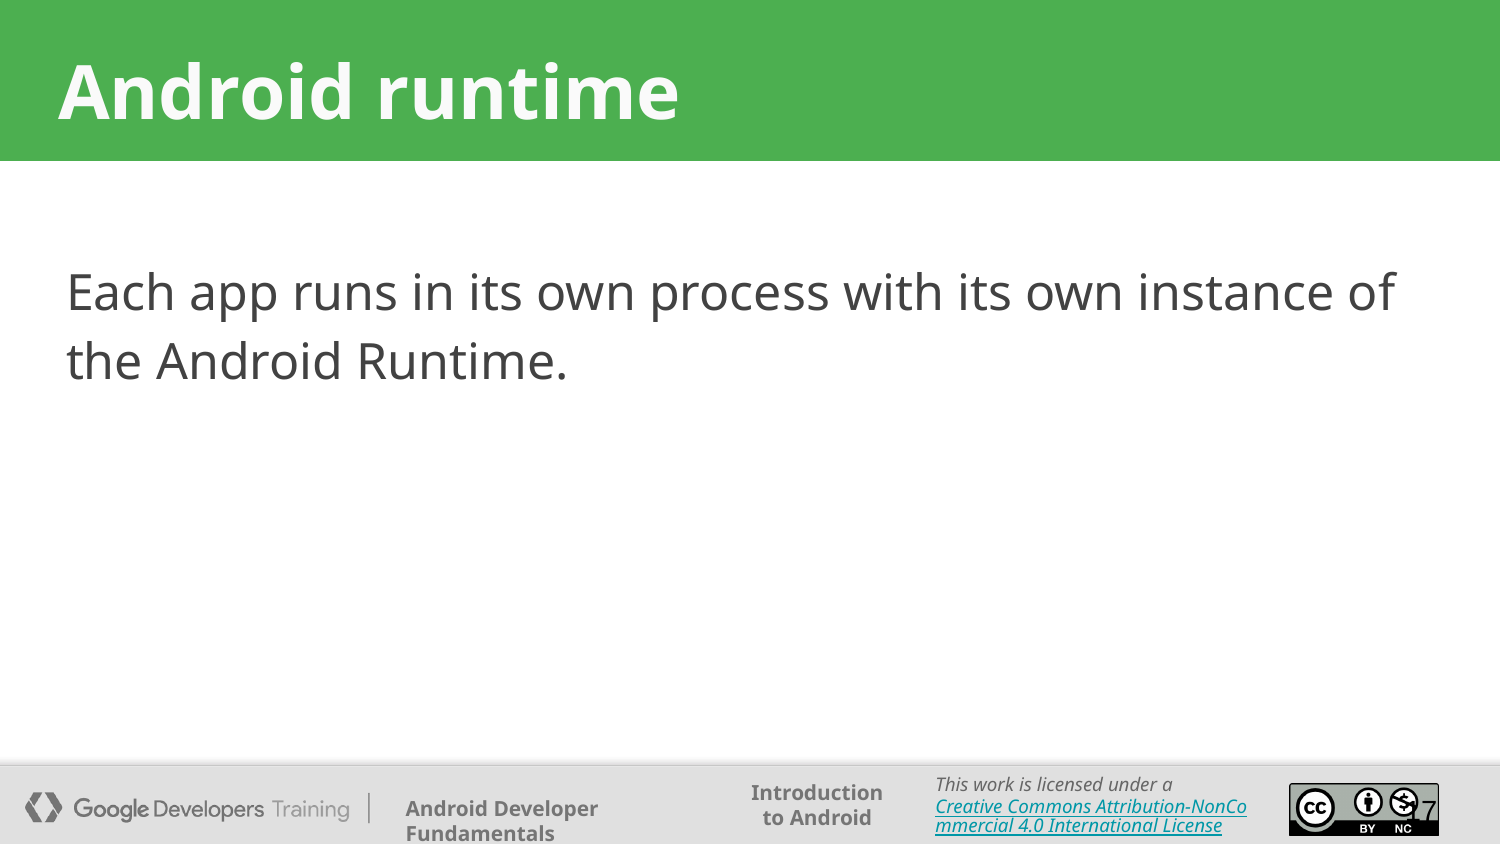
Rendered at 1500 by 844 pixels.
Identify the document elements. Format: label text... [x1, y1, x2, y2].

slide_number ‹#› [1389, 777, 1480, 842]
title Android runtime [43, 29, 1441, 124]
picture [0, 161, 1500, 844]
list Each app runs in its own process with its own instance of the Android Runtime. [51, 176, 1449, 737]
